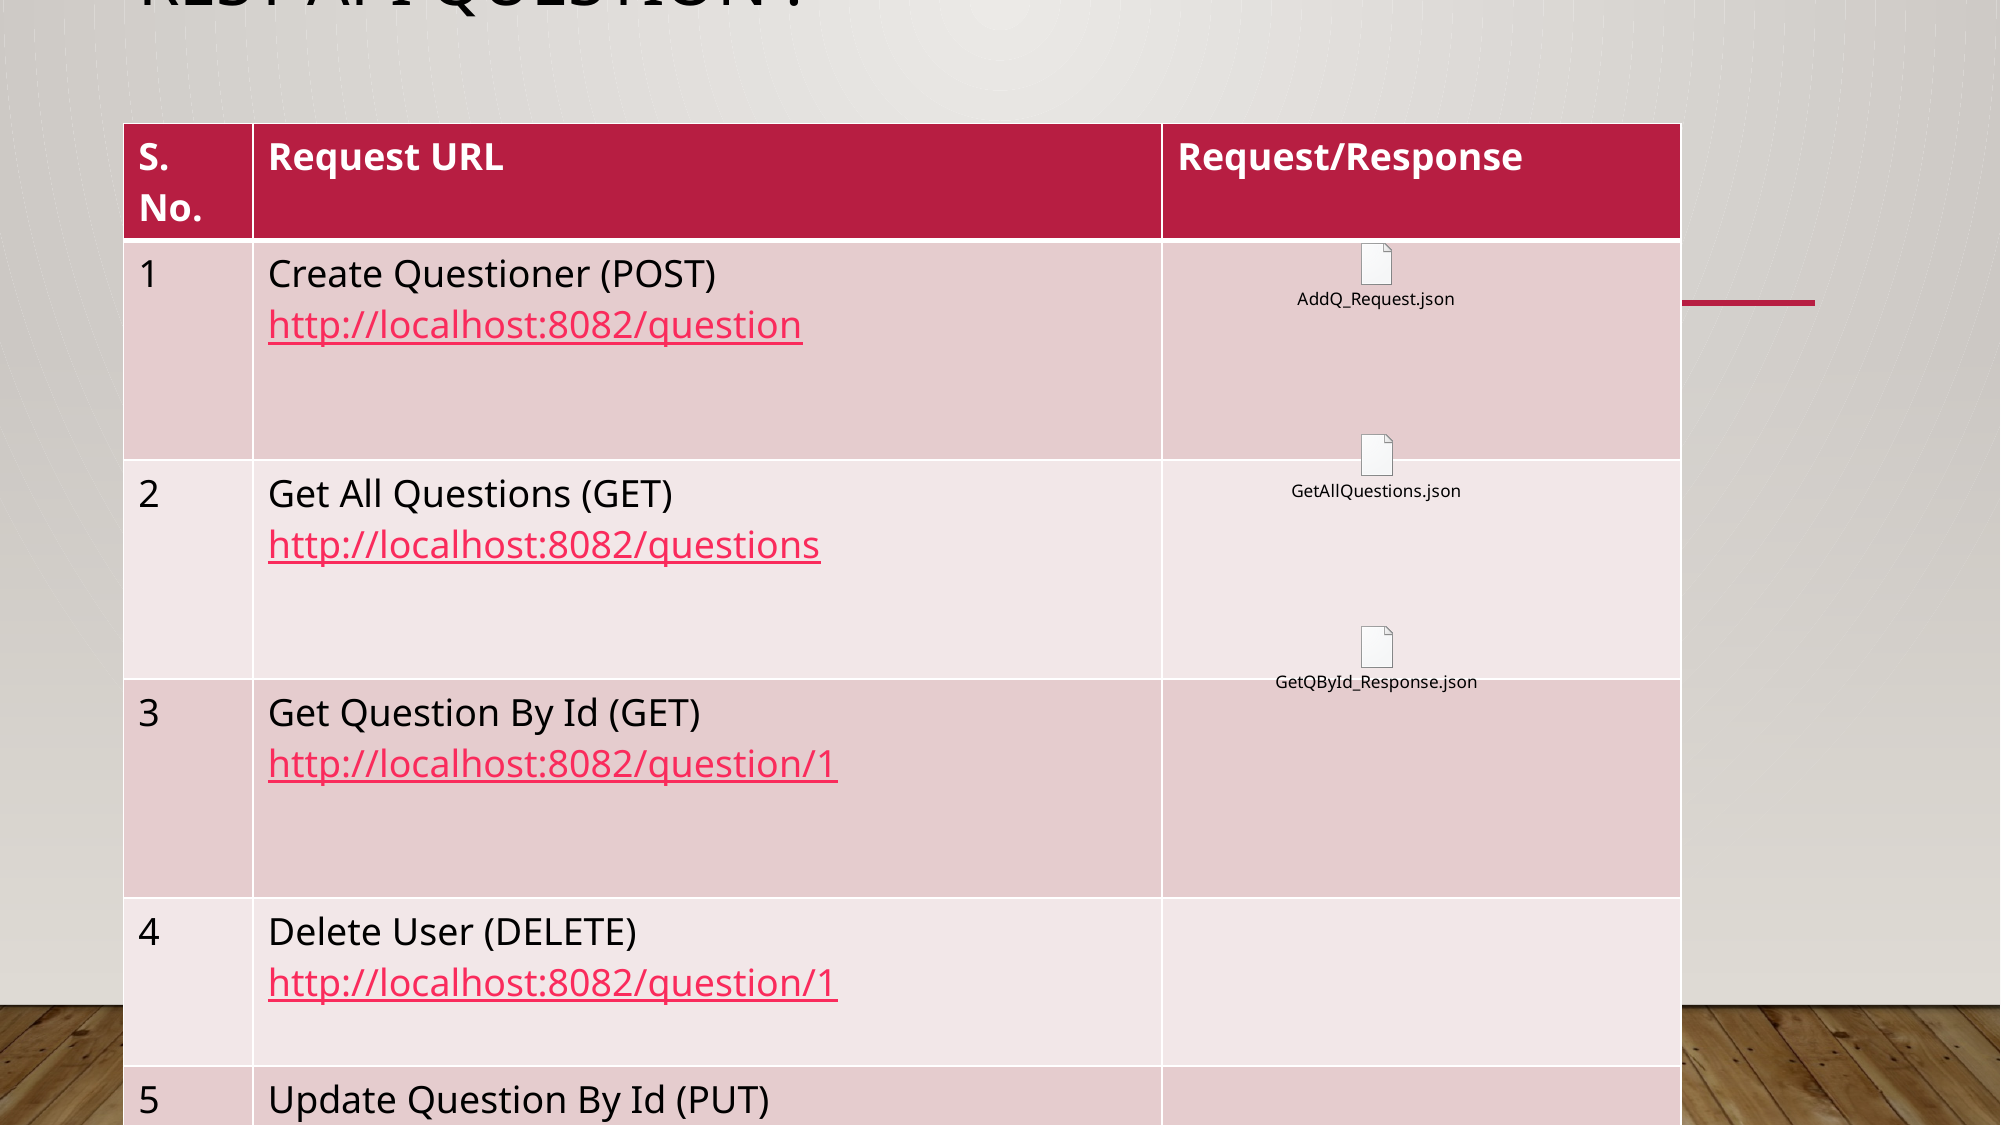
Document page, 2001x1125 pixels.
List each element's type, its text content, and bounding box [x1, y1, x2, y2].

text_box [1277, 431, 1475, 511]
table_cell [1163, 1067, 1680, 1125]
table_cell [1163, 899, 1680, 1065]
table_cell Get Question By Id (GET) http://localhost:8082/question/1 [254, 680, 1161, 897]
table_cell [1163, 461, 1680, 678]
picture [1682, 1005, 2000, 1125]
table_header S. No. [124, 124, 252, 238]
table_cell 4 [124, 899, 252, 1065]
table_header Request URL [254, 124, 1161, 238]
table_cell Create Questioner (POST) http://localhost:8082/question [254, 243, 1161, 459]
table_cell 5 [124, 1067, 252, 1125]
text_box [1283, 240, 1469, 320]
table_header Request/Response [1163, 124, 1680, 238]
table_cell 3 [124, 680, 252, 897]
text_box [1258, 622, 1494, 702]
table_cell Delete User (DELETE) http://localhost:8082/question/1 [254, 899, 1161, 1065]
table_cell 1 [124, 243, 252, 459]
picture [0, 1005, 123, 1125]
table_cell [1163, 243, 1680, 459]
title Rest API Question : [123, 0, 1849, 158]
table_cell [1163, 680, 1680, 897]
table_cell 2 [124, 461, 252, 678]
table_cell Get All Questions (GET) http://localhost:8082/questions [254, 461, 1161, 678]
table_cell Update Question By Id (PUT) http://localhost:8082/question/1 [254, 1067, 1161, 1125]
